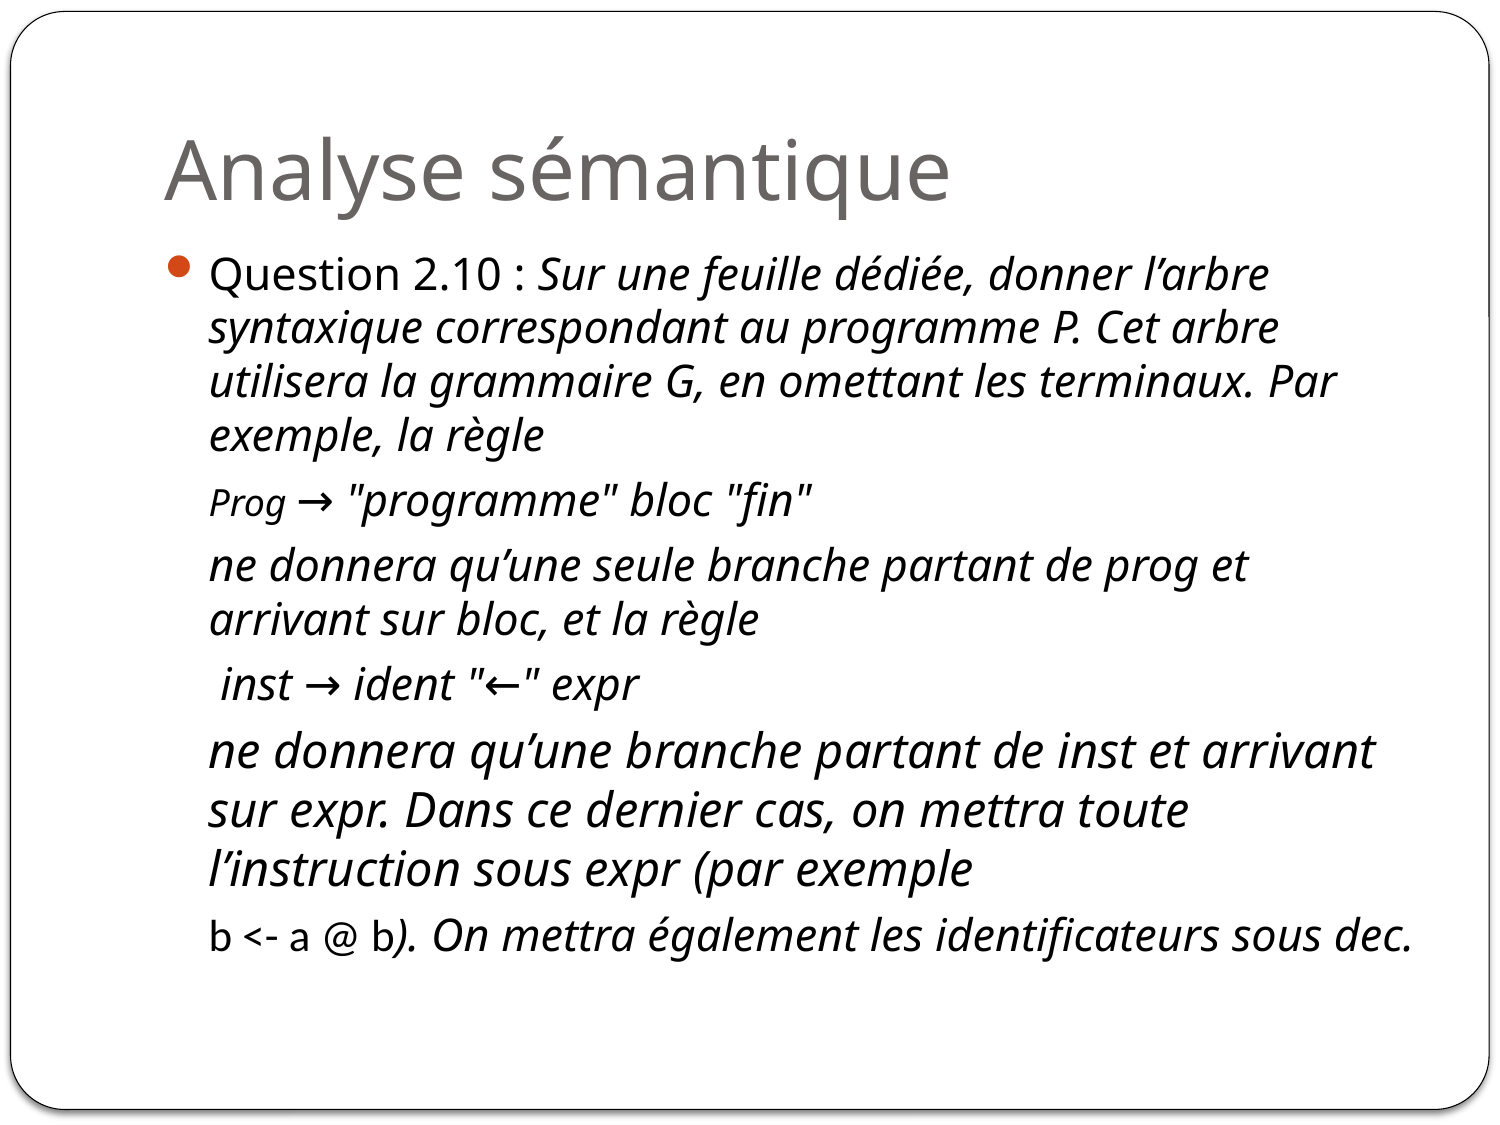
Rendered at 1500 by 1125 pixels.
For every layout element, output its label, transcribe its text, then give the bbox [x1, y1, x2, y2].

list Question 2.10 : Sur une feuille dédiée, donner l’arbre syntaxique correspondant au programme P. Cet arbre utilisera la grammaire G, en omettant les terminaux. Par exemple, la règle Prog → "programme" bloc "fin" ne donnera qu’une seule branche partant de prog et arrivant sur bloc, et la règle inst → ident "←" expr ne donnera qu’une branche partant de inst et arrivant sur expr. Dans ce dernier cas, on mettra toute l’instruction sous expr (par exemple b <- a @ b). On mettra également les identificateurs sous dec. [150, 237, 1436, 1012]
title Analyse sémantique [150, 45, 1425, 233]
